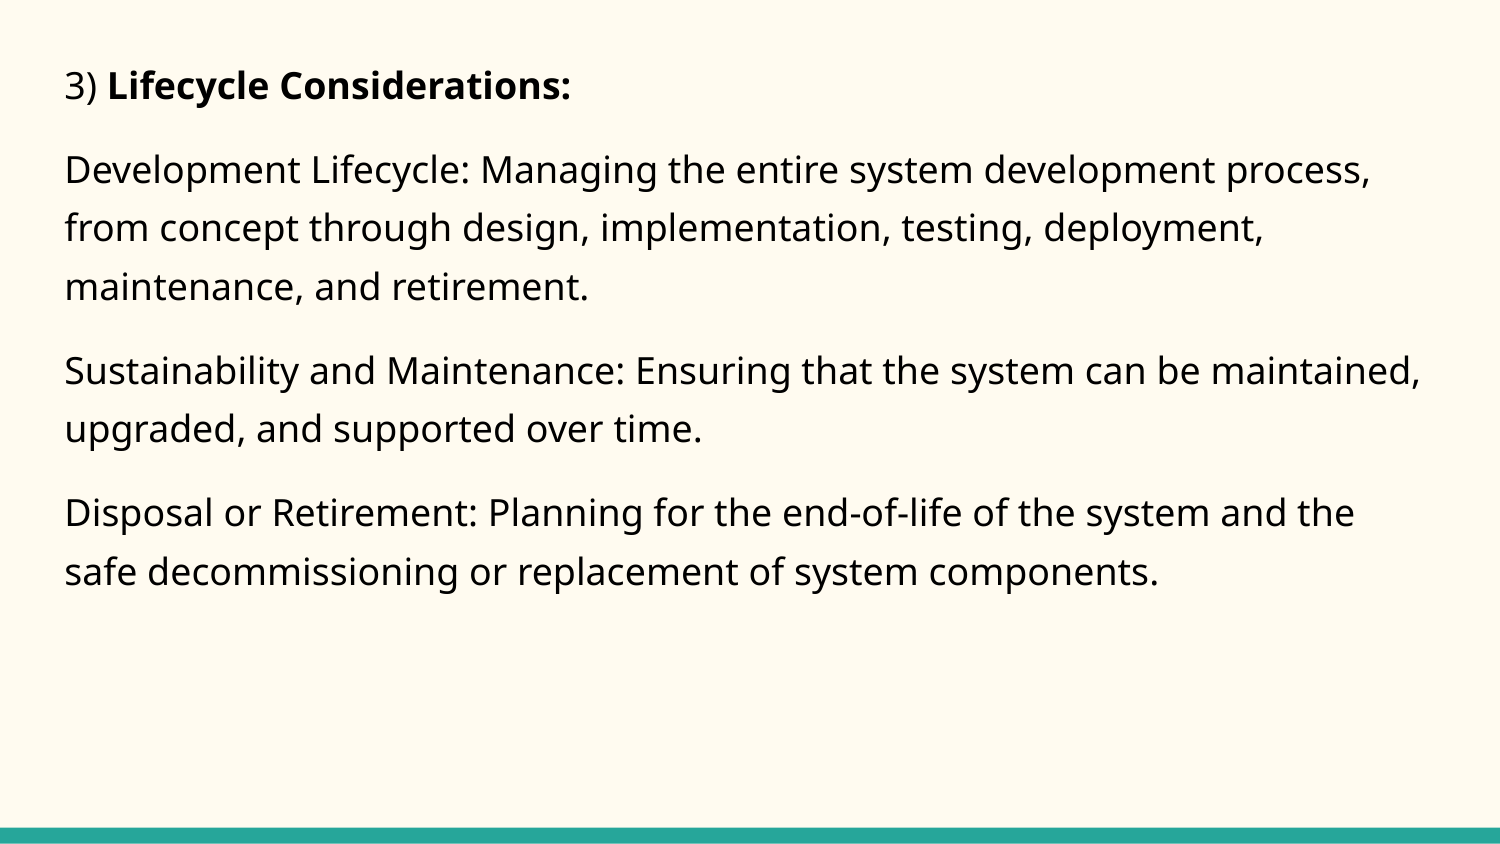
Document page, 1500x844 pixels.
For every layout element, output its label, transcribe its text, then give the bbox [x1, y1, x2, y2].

list 3) Lifecycle Considerations: Development Lifecycle: Managing the entire system development process, from concept through design, implementation, testing, deployment, maintenance, and retirement. Sustainability and Maintenance: Ensuring that the system can be maintained, upgraded, and supported over time. Disposal or Retirement: Planning for the end-of-life of the system and the safe decommissioning or replacement of system components. [49, 36, 1449, 750]
